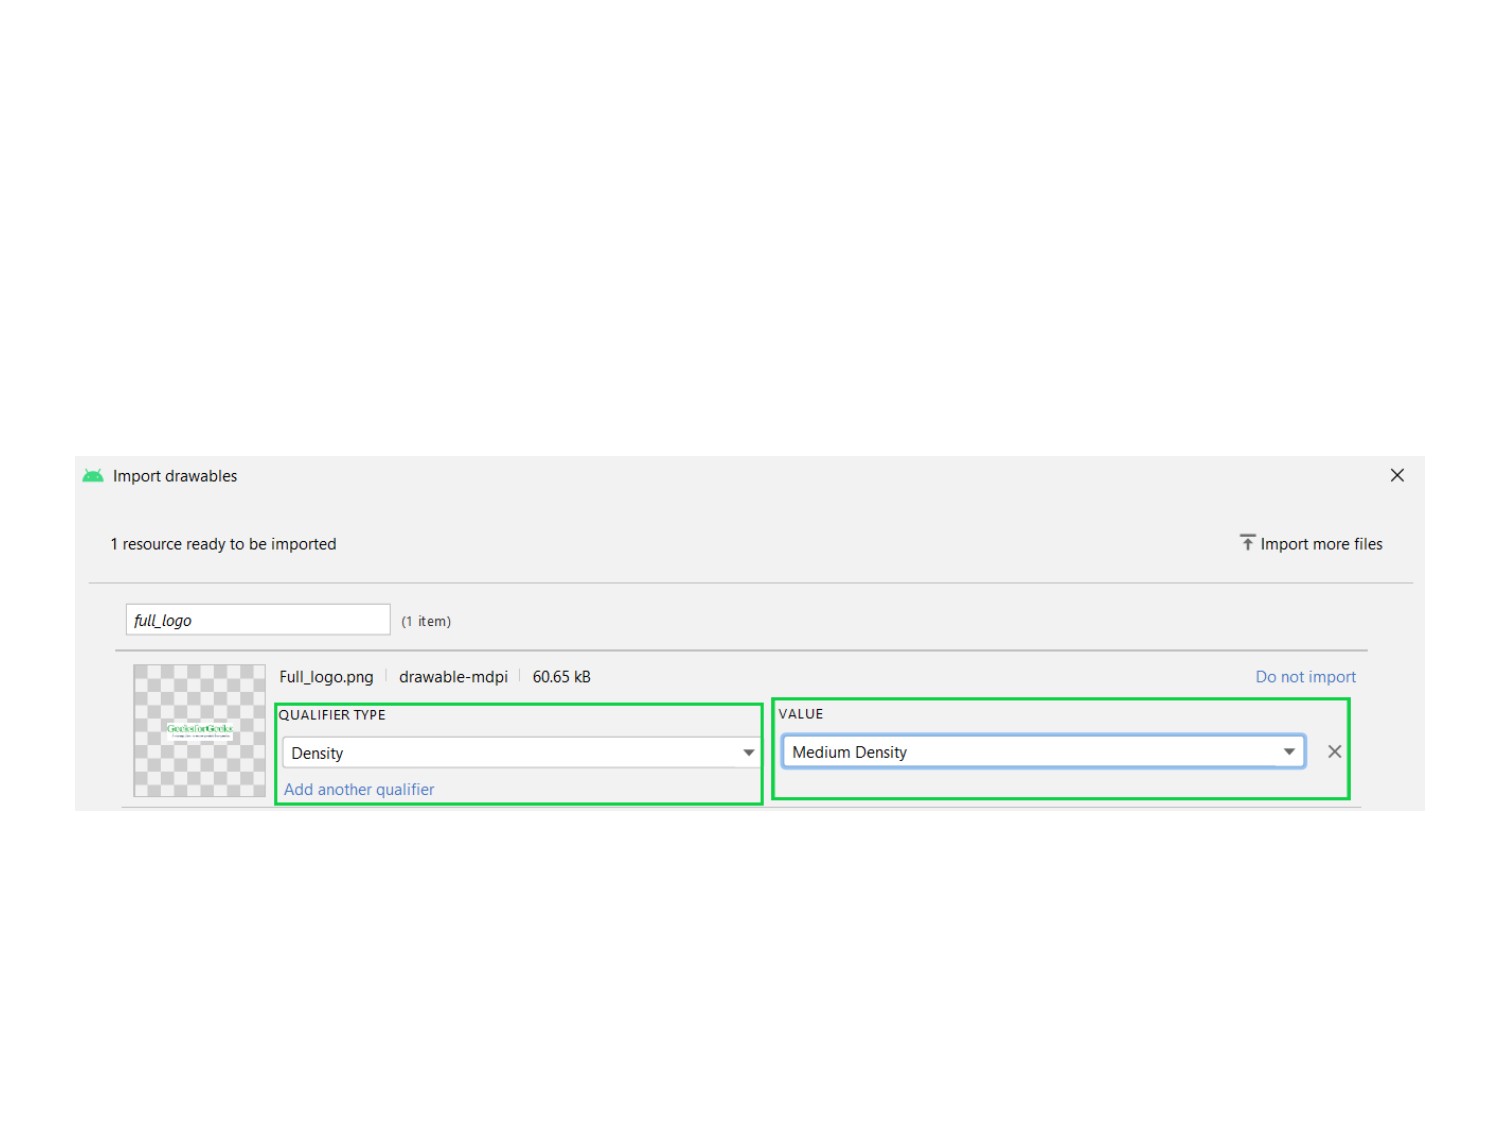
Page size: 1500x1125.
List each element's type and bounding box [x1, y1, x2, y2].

list [74, 456, 1426, 811]
